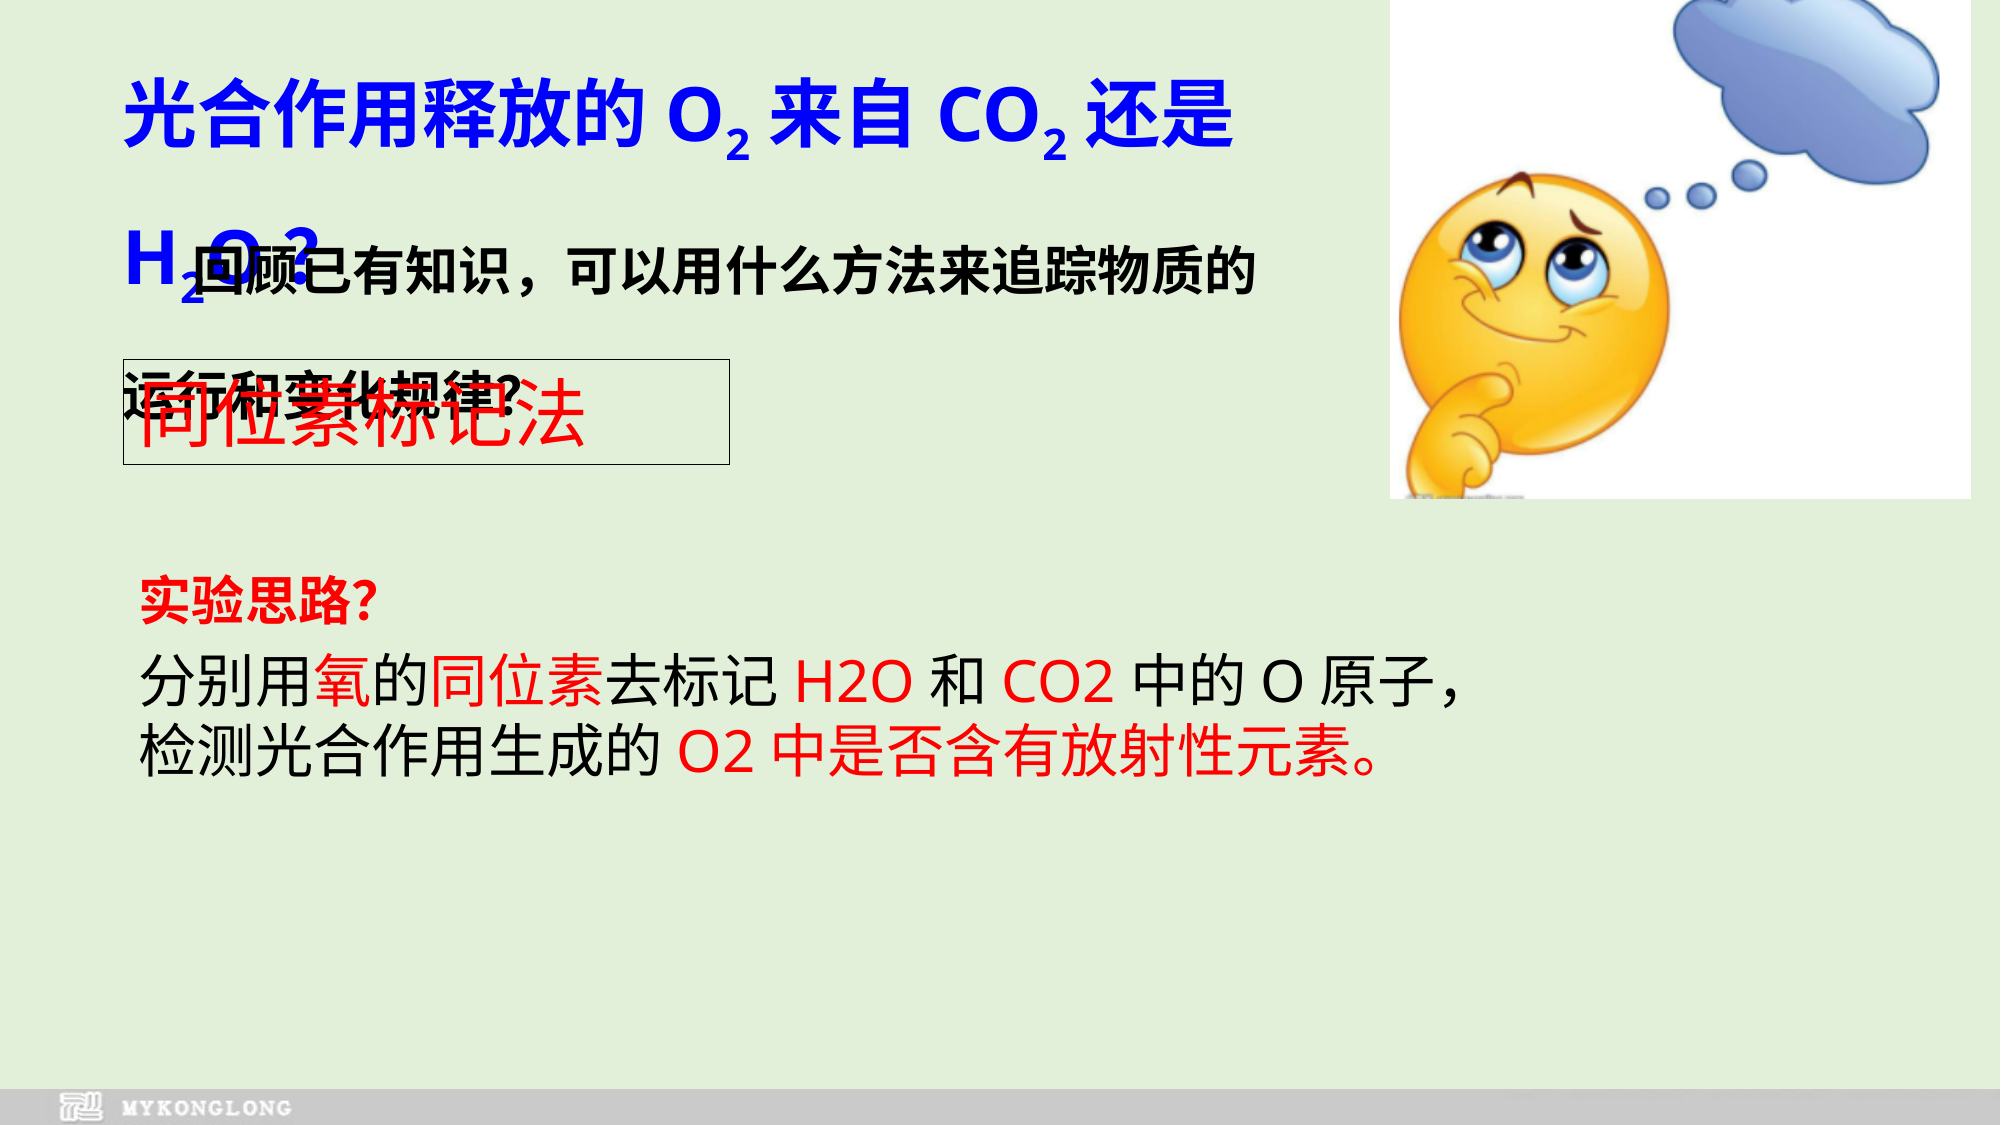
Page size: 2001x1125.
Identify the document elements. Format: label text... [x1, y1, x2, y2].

text_box 光合作用释放的O2来自CO2还是H2O？ [108, 18, 1358, 320]
text_box 回顾已有知识，可以用什么方法来追踪物质的运行和变化规律？ [107, 168, 1318, 434]
text_box 同位素标记法 [123, 359, 730, 465]
text_box 分别用氧的同位素去标记H2O和CO2中的O原子，检测光合作用生成的O2中是否含有放射性元素。 [123, 636, 1479, 792]
picture [1390, 0, 1971, 499]
text_box 实验思路？ [123, 498, 1334, 636]
